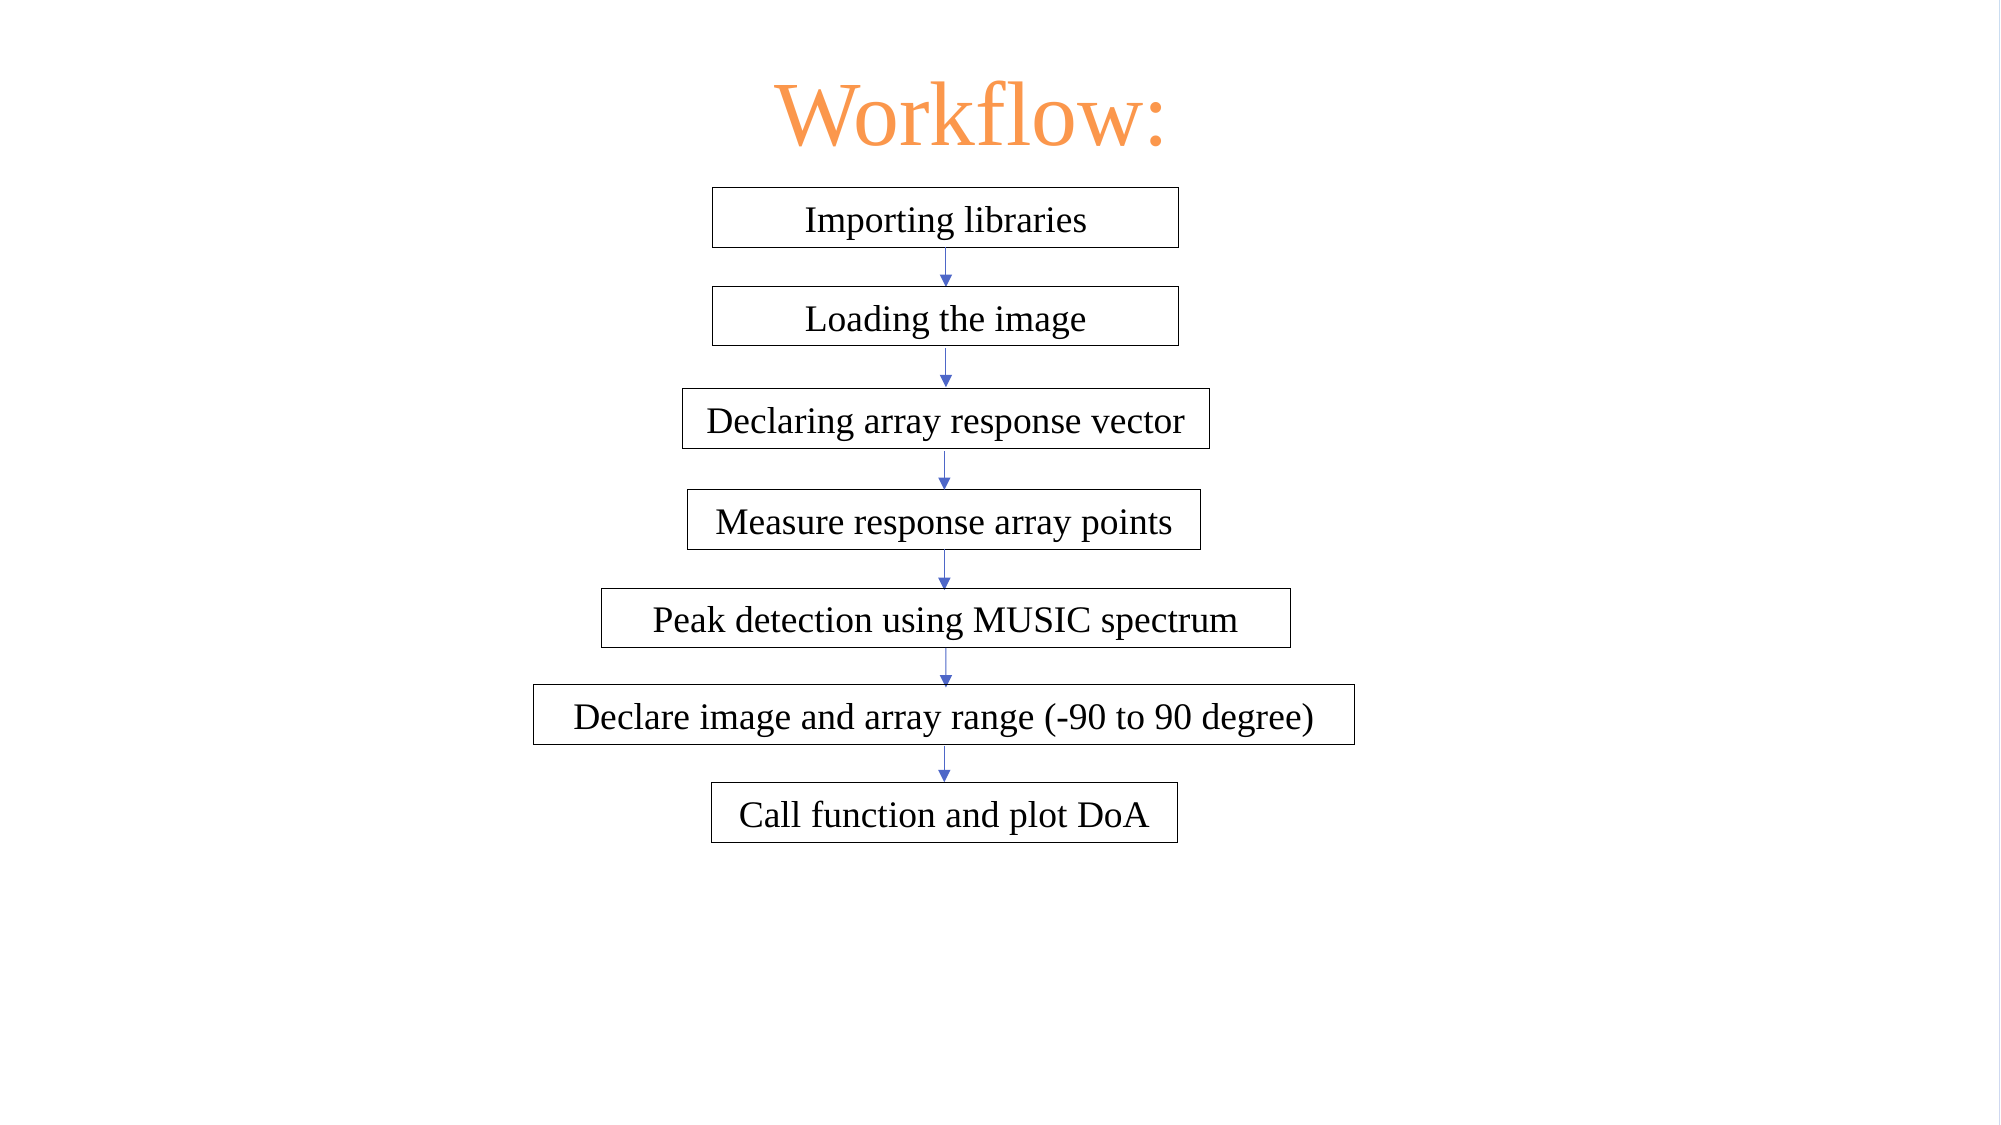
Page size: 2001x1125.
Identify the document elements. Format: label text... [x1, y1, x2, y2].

text_box Declaring array response vector [682, 388, 1210, 449]
text_box Declare image and array range (-90 to 90 degree) [533, 684, 1355, 745]
text_box Loading the image [712, 286, 1179, 346]
text_box Measure response array points [687, 489, 1201, 550]
text_box Call function and plot DoA [711, 782, 1178, 843]
text_box [0, 0, 2000, 1125]
text_box Importing libraries [712, 187, 1179, 248]
text_box Peak detection using MUSIC spectrum [601, 588, 1291, 648]
title Workflow: [759, 58, 1241, 188]
